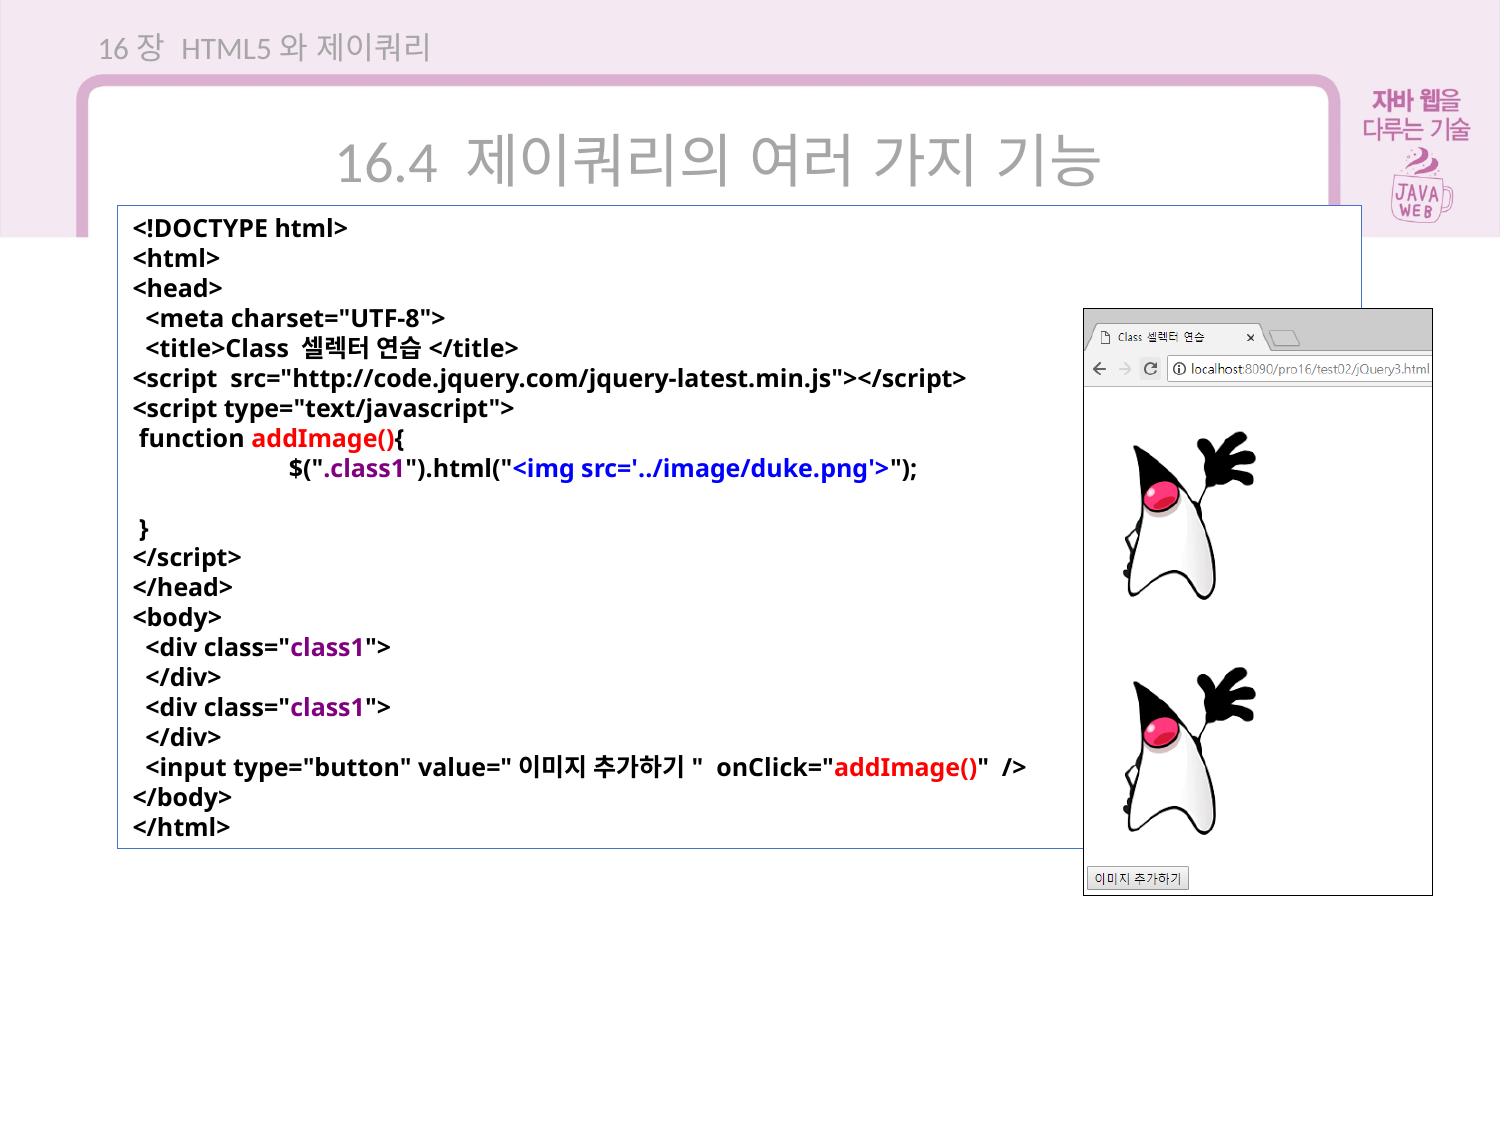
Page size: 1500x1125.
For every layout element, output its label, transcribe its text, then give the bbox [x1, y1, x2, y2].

text_box <!DOCTYPE html> <html> <head> <meta charset="UTF-8"> <title>Class 셀렉터 연습</title> <script src="http://code.jquery.com/jquery-latest.min.js"></script> <script type="text/javascript"> function addImage(){ $(".class1").html("<img src='../image/duke.png'>"); } </script> </head> <body> <div class="class1"> </div> <div class="class1"> </div> <input type="button" value="이미지 추가하기" onClick="addImage()" /> </body> </html> [117, 205, 1362, 849]
text_box 16장 HTML5와 제이쿼리 [82, 0, 1133, 74]
picture [0, 0, 1500, 1125]
text_box 16.4 제이쿼리의 여러 가지 기능 [193, 117, 1244, 202]
